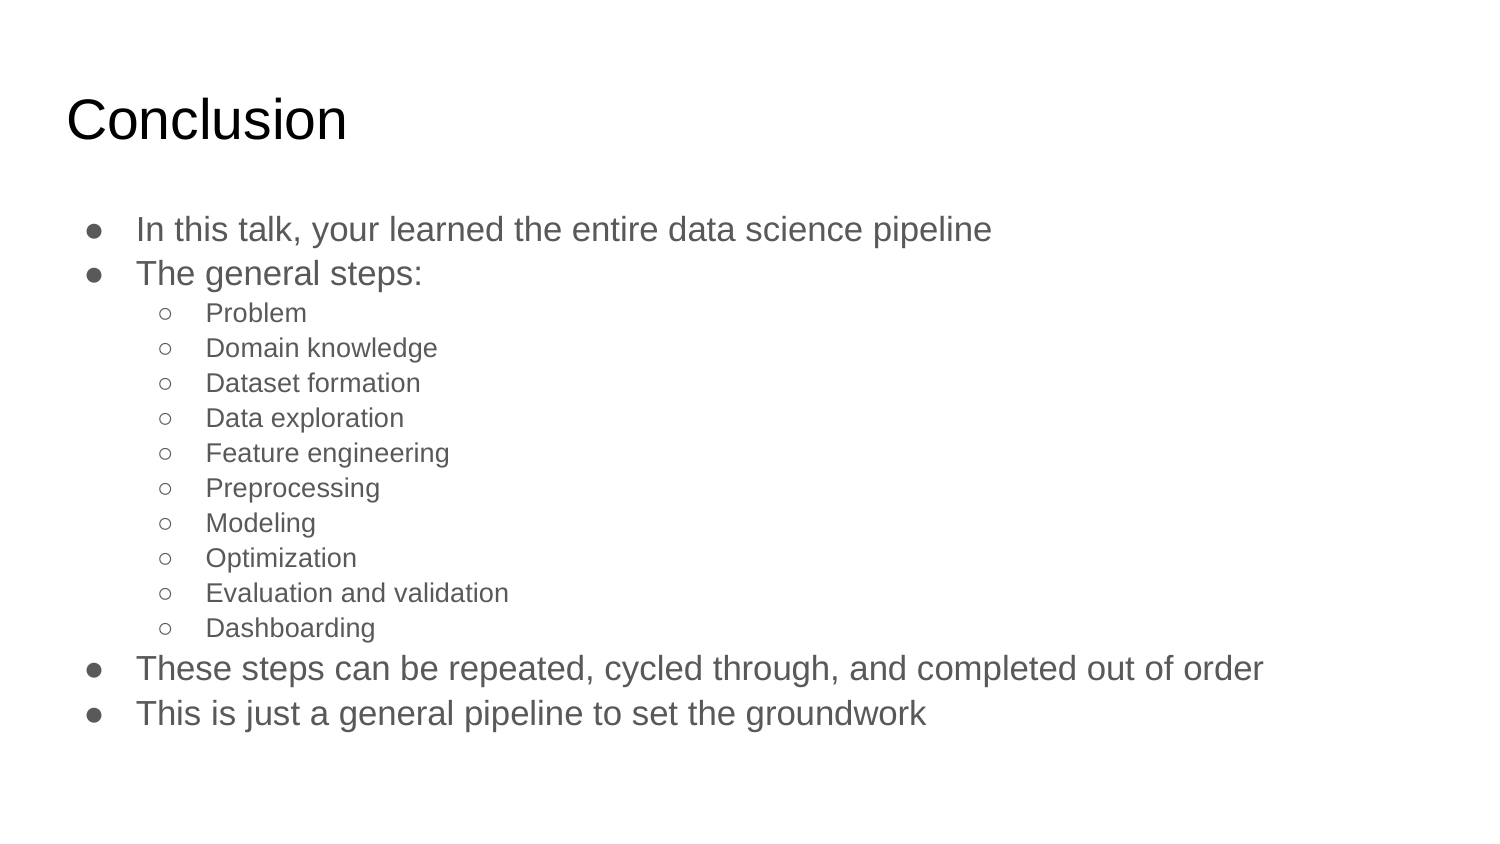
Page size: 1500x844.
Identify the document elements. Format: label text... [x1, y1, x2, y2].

list In this talk, your learned the entire data science pipeline The general steps: Problem Domain knowledge Dataset formation Data exploration Feature engineering Preprocessing Modeling Optimization Evaluation and validation Dashboarding These steps can be repeated, cycled through, and completed out of order This is just a general pipeline to set the groundwork [51, 189, 1449, 750]
title Conclusion [51, 72, 1449, 167]
